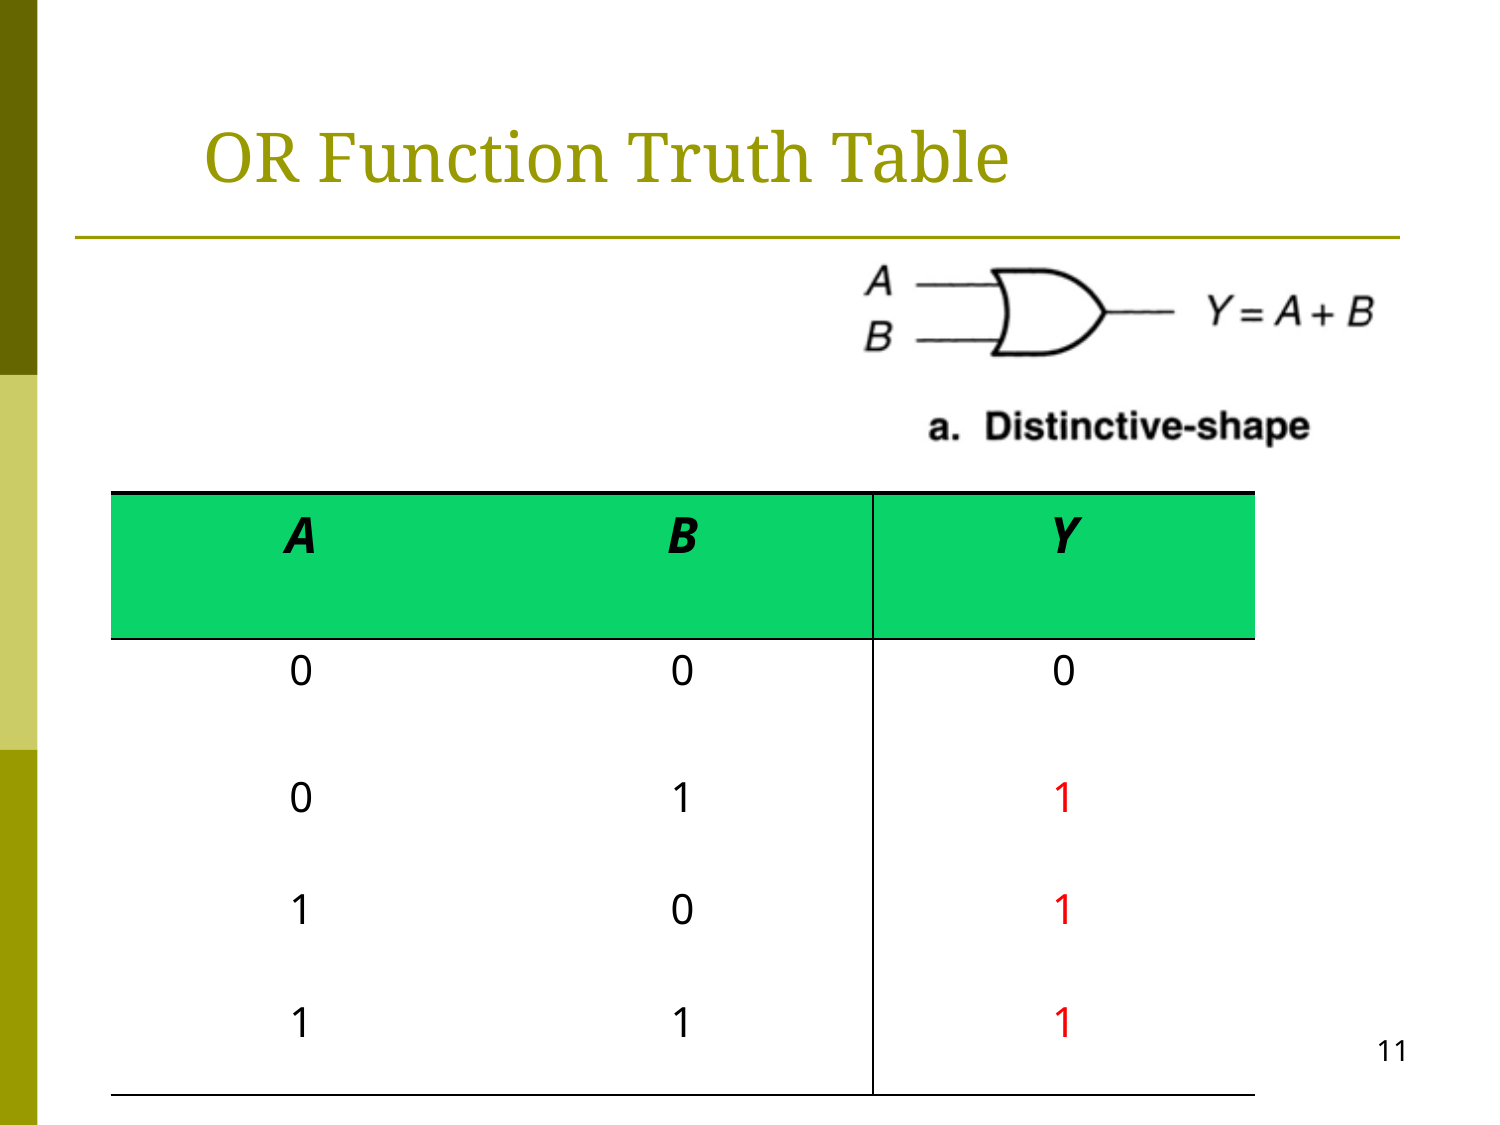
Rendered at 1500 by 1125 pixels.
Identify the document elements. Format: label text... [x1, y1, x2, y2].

table_header Y [874, 495, 1255, 638]
table_cell 1 [492, 991, 872, 1094]
table_cell 0 [492, 640, 872, 766]
table_cell 1 [874, 879, 1255, 991]
table_cell 0 [111, 640, 492, 766]
table_header A [111, 495, 492, 638]
table_cell 1 [492, 766, 872, 879]
table_cell 0 [874, 640, 1255, 766]
slide_number 11 [1074, 1024, 1426, 1101]
table_cell 1 [874, 991, 1255, 1094]
table_header B [492, 495, 872, 638]
table_cell 1 [111, 991, 492, 1094]
title OR Function Truth Table [188, 35, 1468, 275]
table_cell 0 [492, 879, 872, 991]
table_cell 0 [111, 766, 492, 879]
table_cell 1 [111, 879, 492, 991]
table_cell 1 [874, 766, 1255, 879]
picture [842, 246, 1391, 474]
